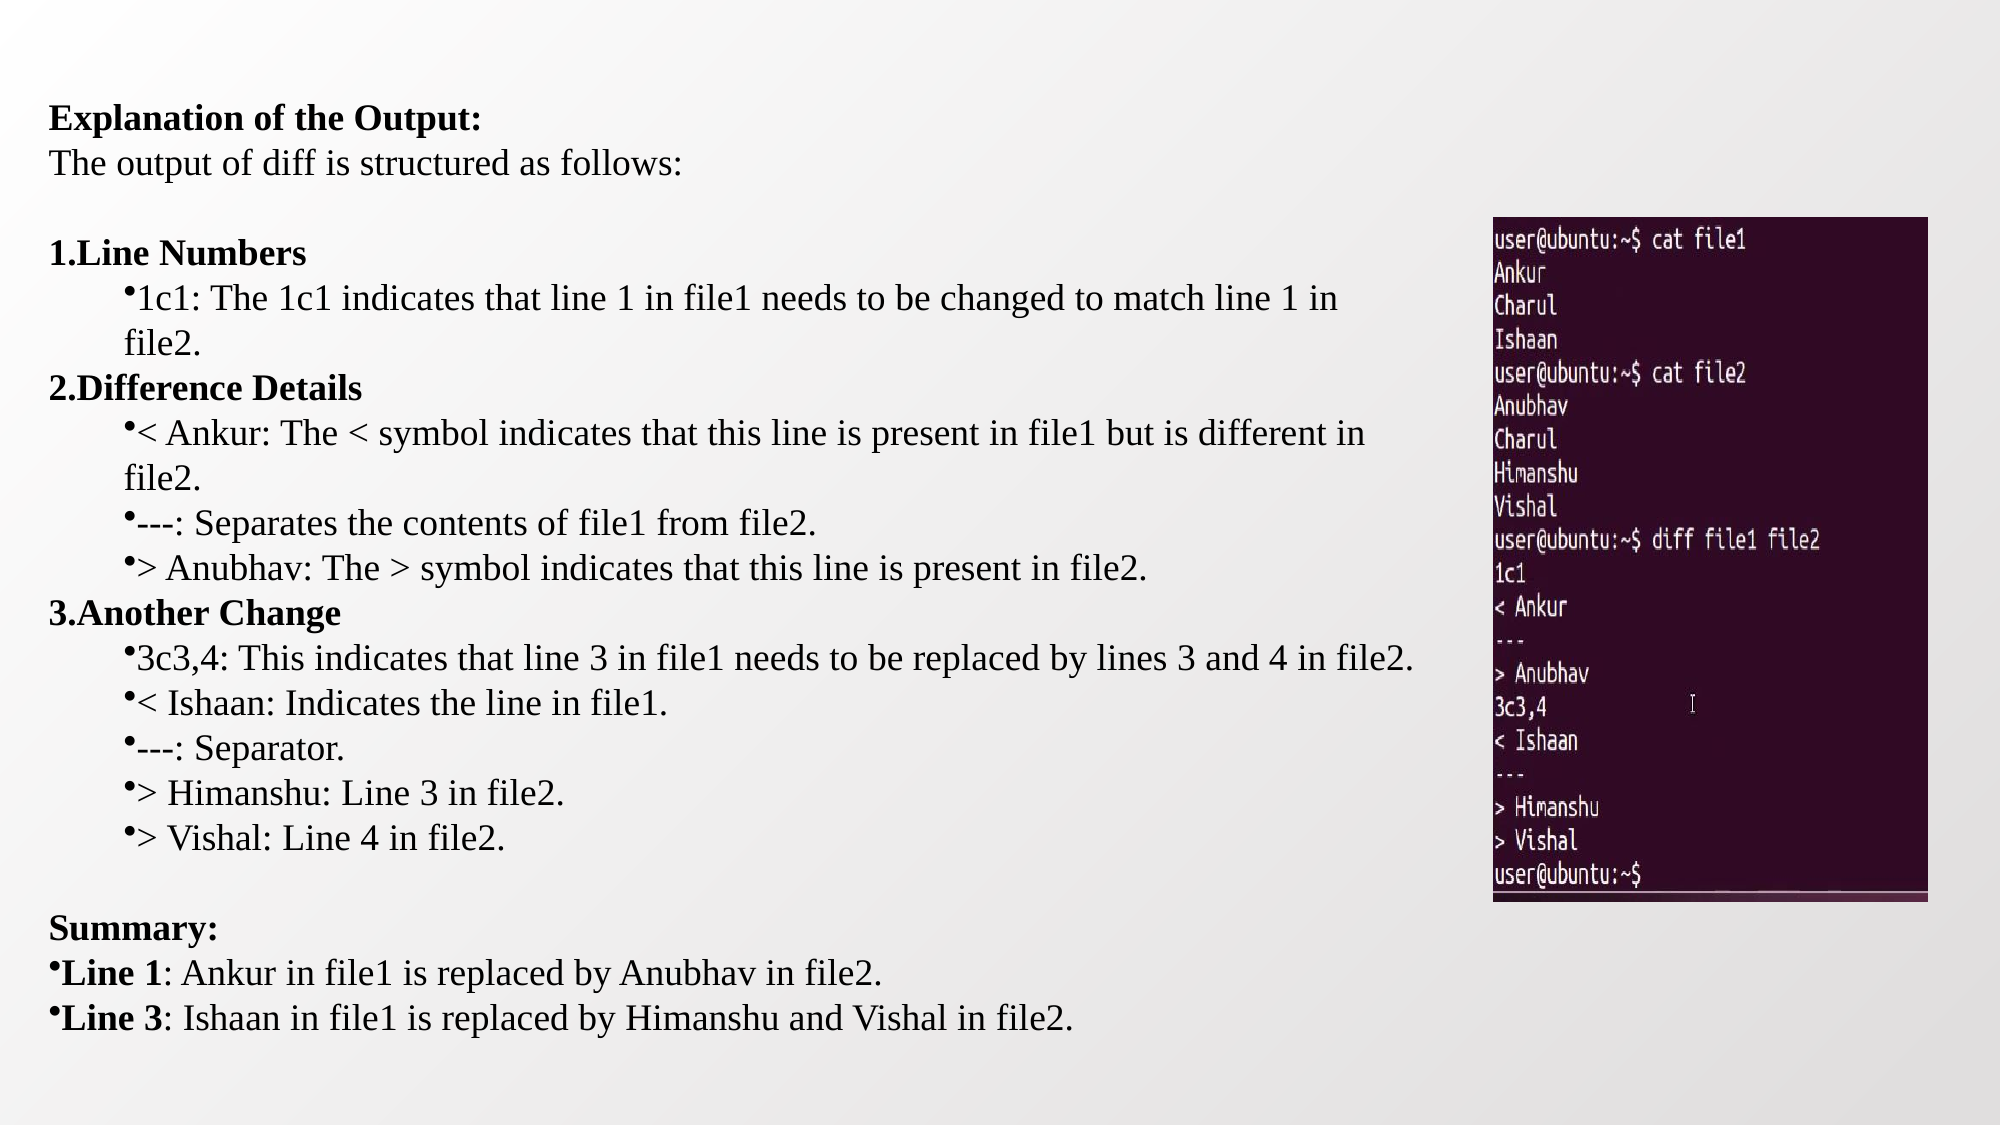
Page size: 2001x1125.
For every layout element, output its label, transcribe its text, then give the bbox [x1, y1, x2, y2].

picture [1493, 217, 1928, 902]
text_box Explanation of the Output: The output of diff is structured as follows: Line Numbers 1c1: The 1c1 indicates that line 1 in file1 needs to be changed to match line 1 in file2. Difference Details < Ankur: The < symbol indicates that this line is present in file1 but is different in file2. ---: Separates the contents of file1 from file2. > Anubhav: The > symbol indicates that this line is present in file2. Another Change 3c3,4: This indicates that line 3 in file1 needs to be replaced by lines 3 and 4 in file2. < Ishaan: Indicates the line in file1. ---: Separator. > Himanshu: Line 3 in file2. > Vishal: Line 4 in file2. Summary: Line 1: Ankur in file1 is replaced by Anubhav in file2. Line 3: Ishaan in file1 is replaced by Himanshu and Vishal in file2. [33, 85, 1433, 1091]
